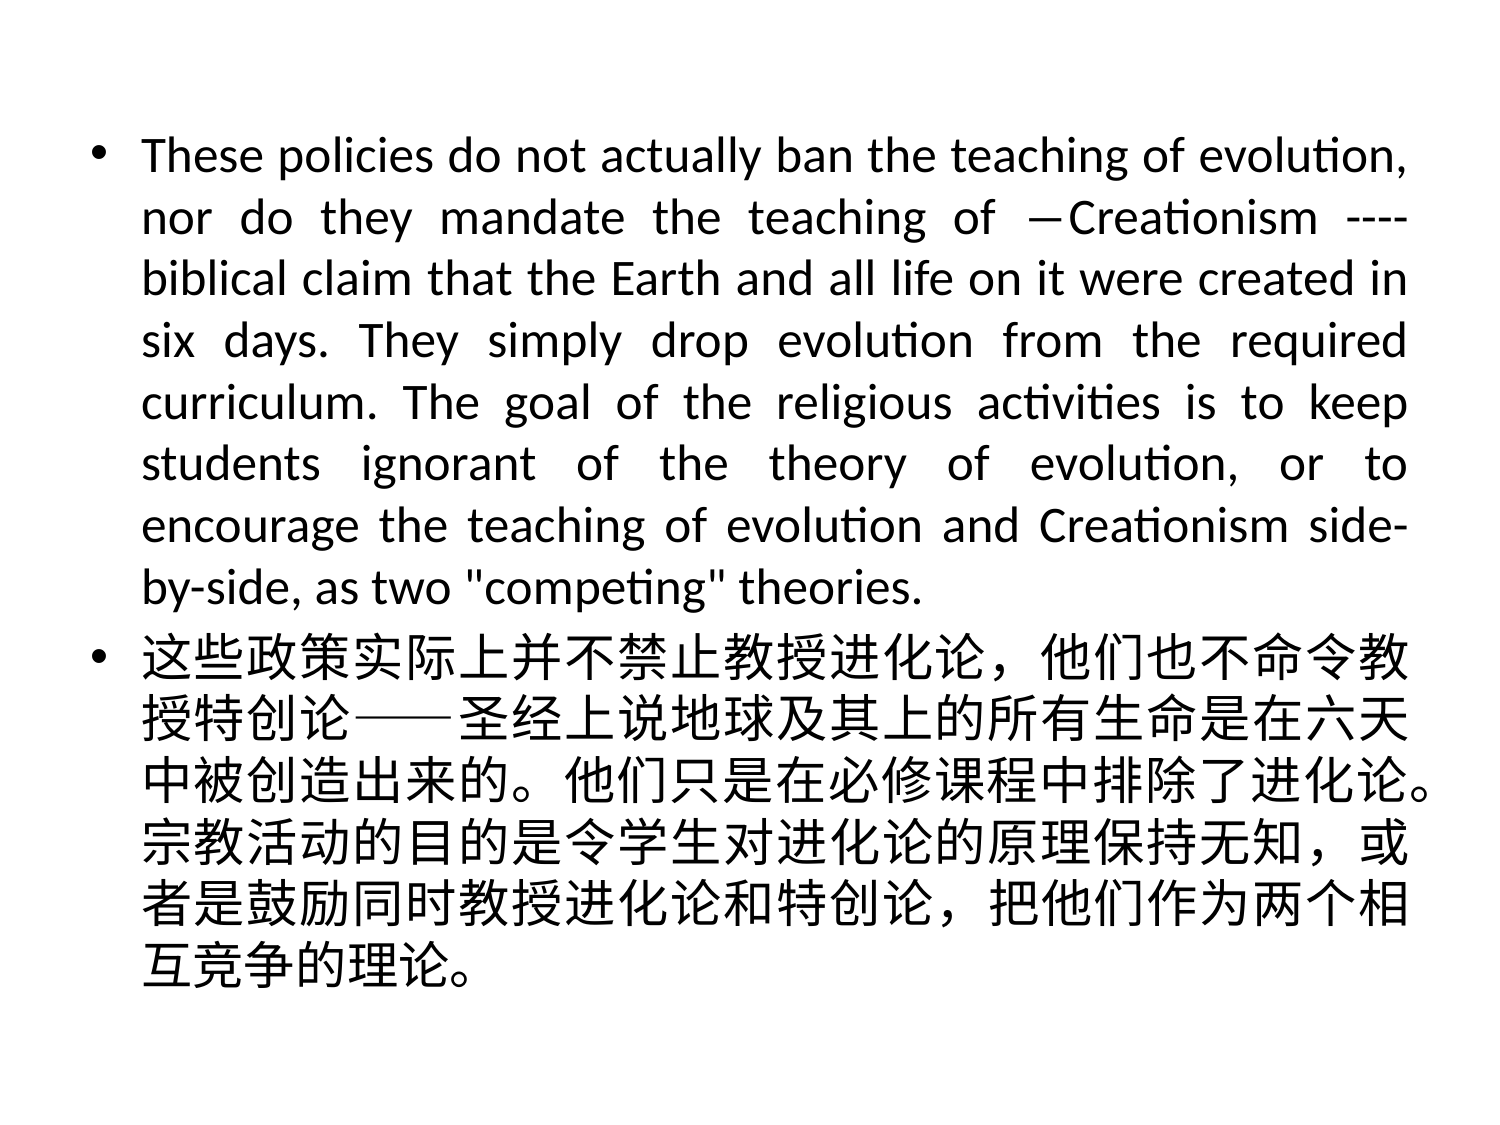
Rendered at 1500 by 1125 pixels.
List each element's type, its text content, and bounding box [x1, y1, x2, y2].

list These policies do not actually ban the teaching of evolution, nor do they mandate the teaching of ―Creationism ----biblical claim that the Earth and all life on it were created in six days. They simply drop evolution from the required curriculum. The goal of the religious activities is to keep students ignorant of the theory of evolution, or to encourage the teaching of evolution and Creationism side-by-side, as two "competing" theories. 这些政策实际上并不禁止教授进化论，他们也不命令教授特创论——圣经上说地球及其上的所有生命是在六天中被创造出来的。他们只是在必修课程中排除了进化论。宗教活动的目的是令学生对进化论的原理保持无知，或者是鼓励同时教授进化论和特创论，把他们作为两个相互竞争的理论。 [75, 113, 1425, 1005]
